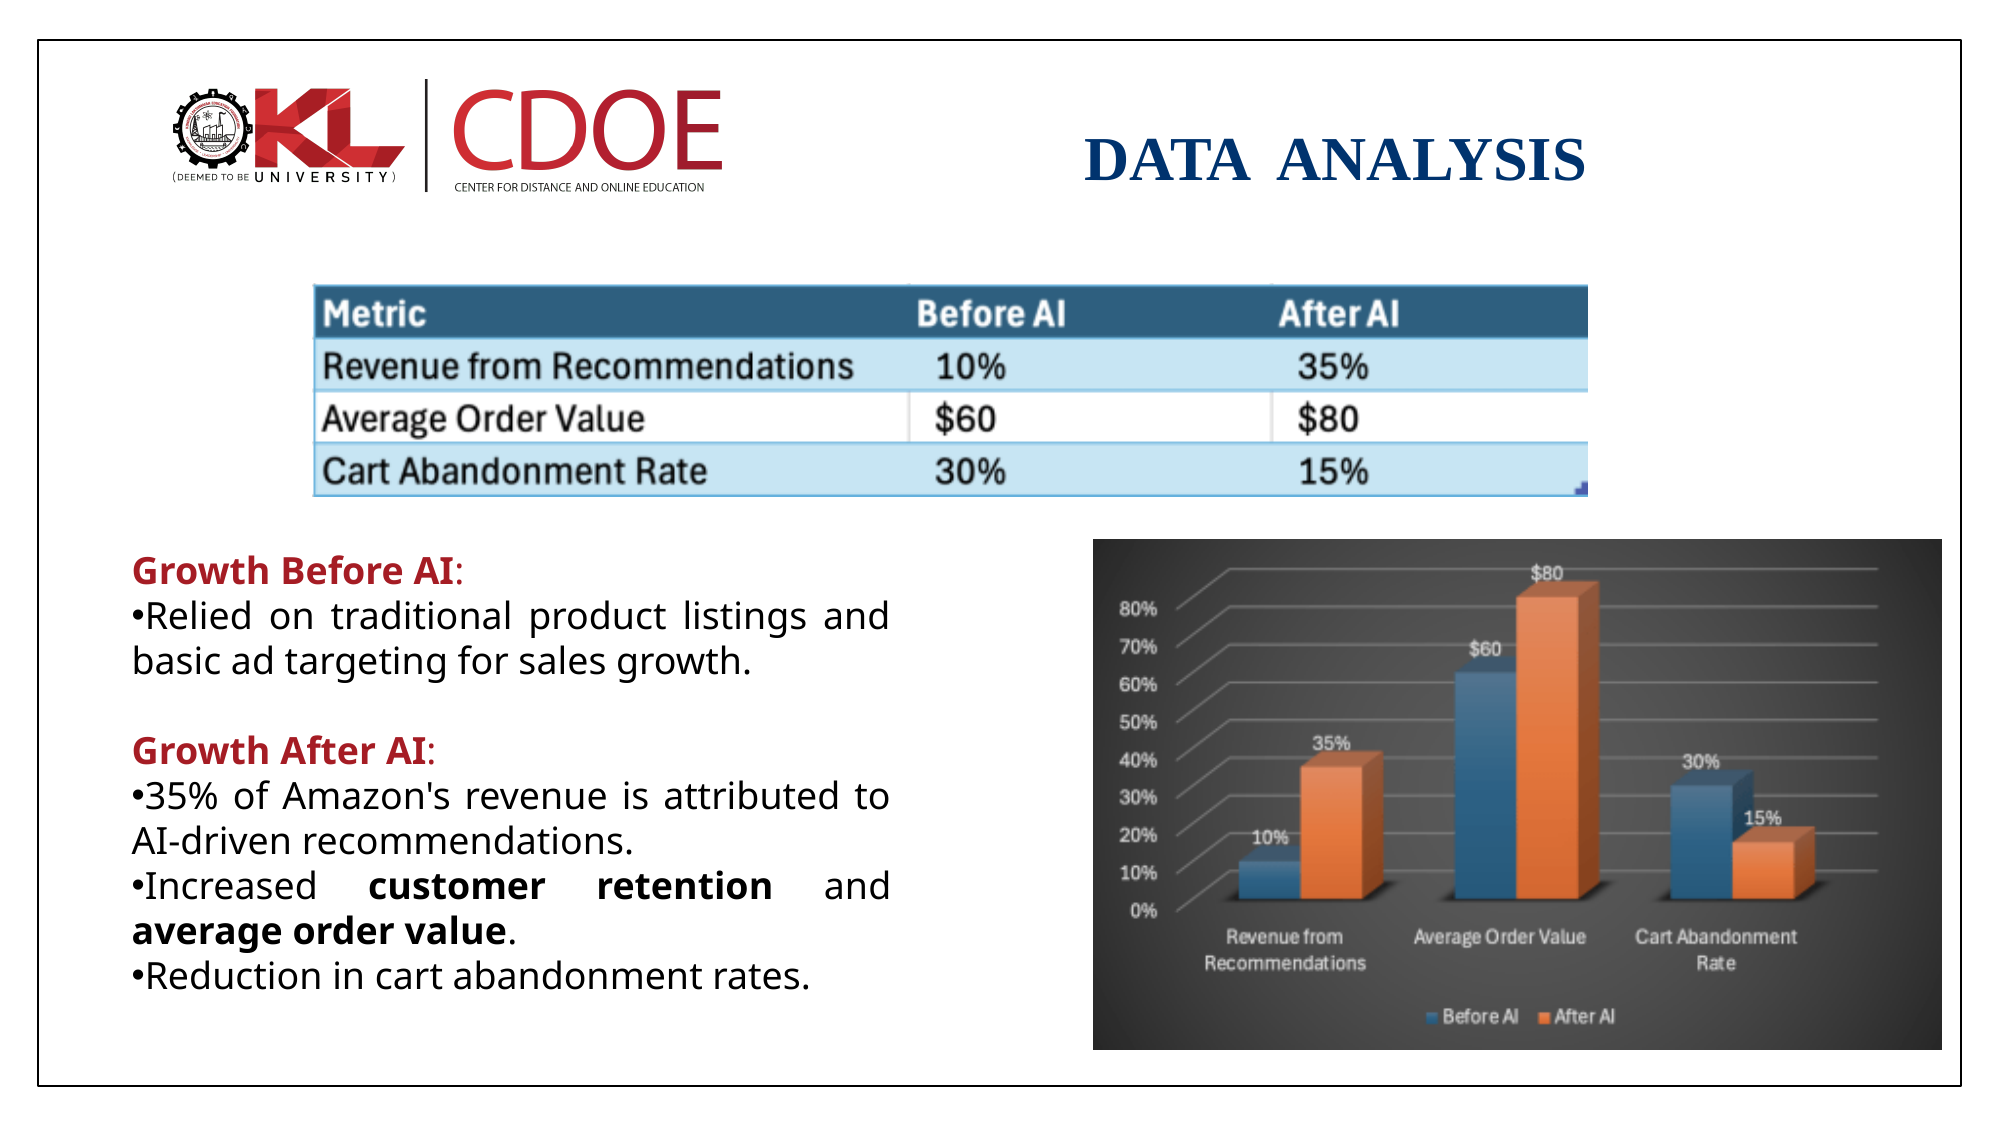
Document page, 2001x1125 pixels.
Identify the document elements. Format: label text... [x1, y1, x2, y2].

text_box DATA ANALYSIS [941, 110, 1855, 201]
picture [0, 0, 1588, 497]
picture [1093, 539, 1943, 1050]
text_box Growth Before AI: Relied on traditional product listings and basic ad targeting for sales growth. Growth After AI: 35% of Amazon's revenue is attributed to AI-driven recommendations. Increased customer retention and average order value. Reduction in cart abandonment rates. [116, 539, 906, 1005]
